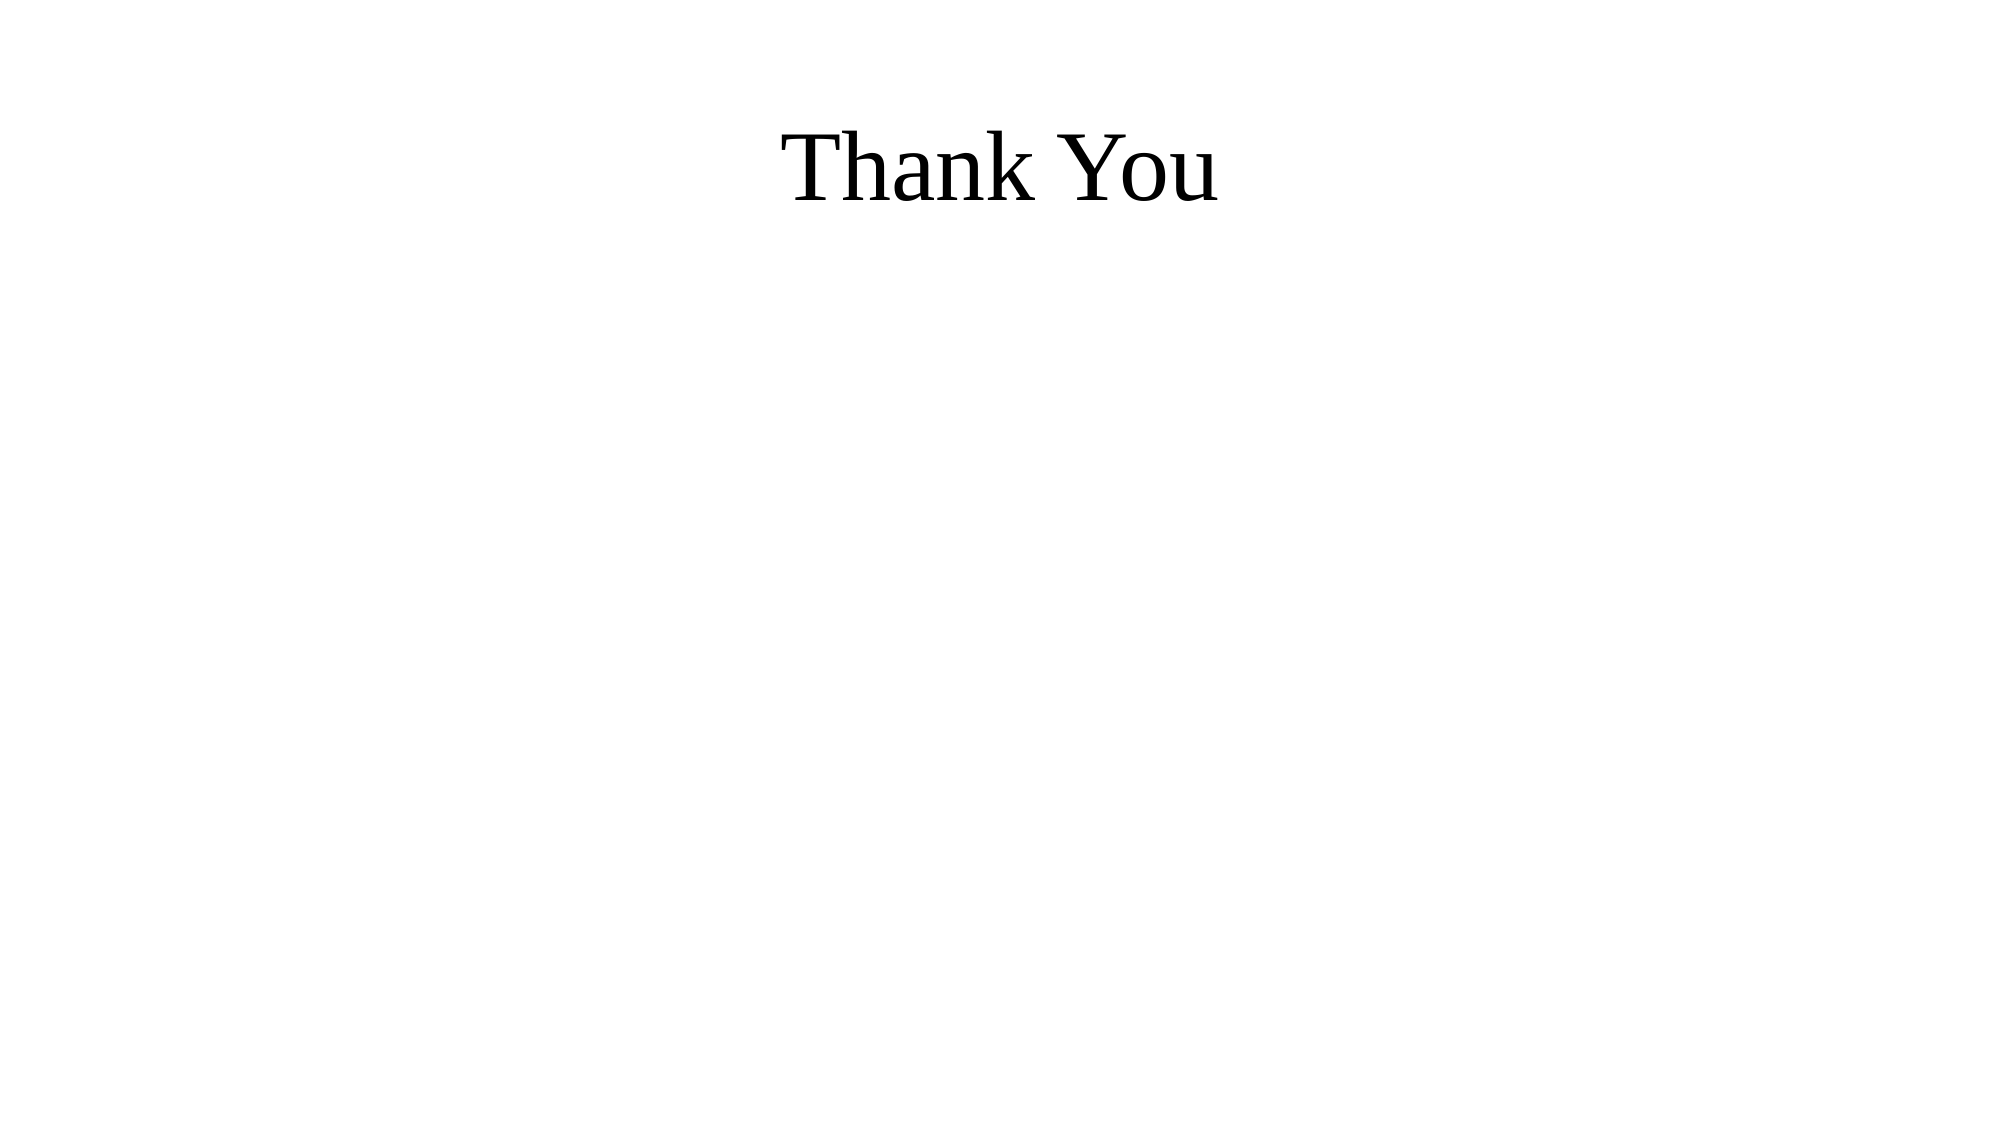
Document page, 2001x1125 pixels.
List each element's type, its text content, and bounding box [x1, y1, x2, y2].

title Thank You [137, 59, 1863, 278]
